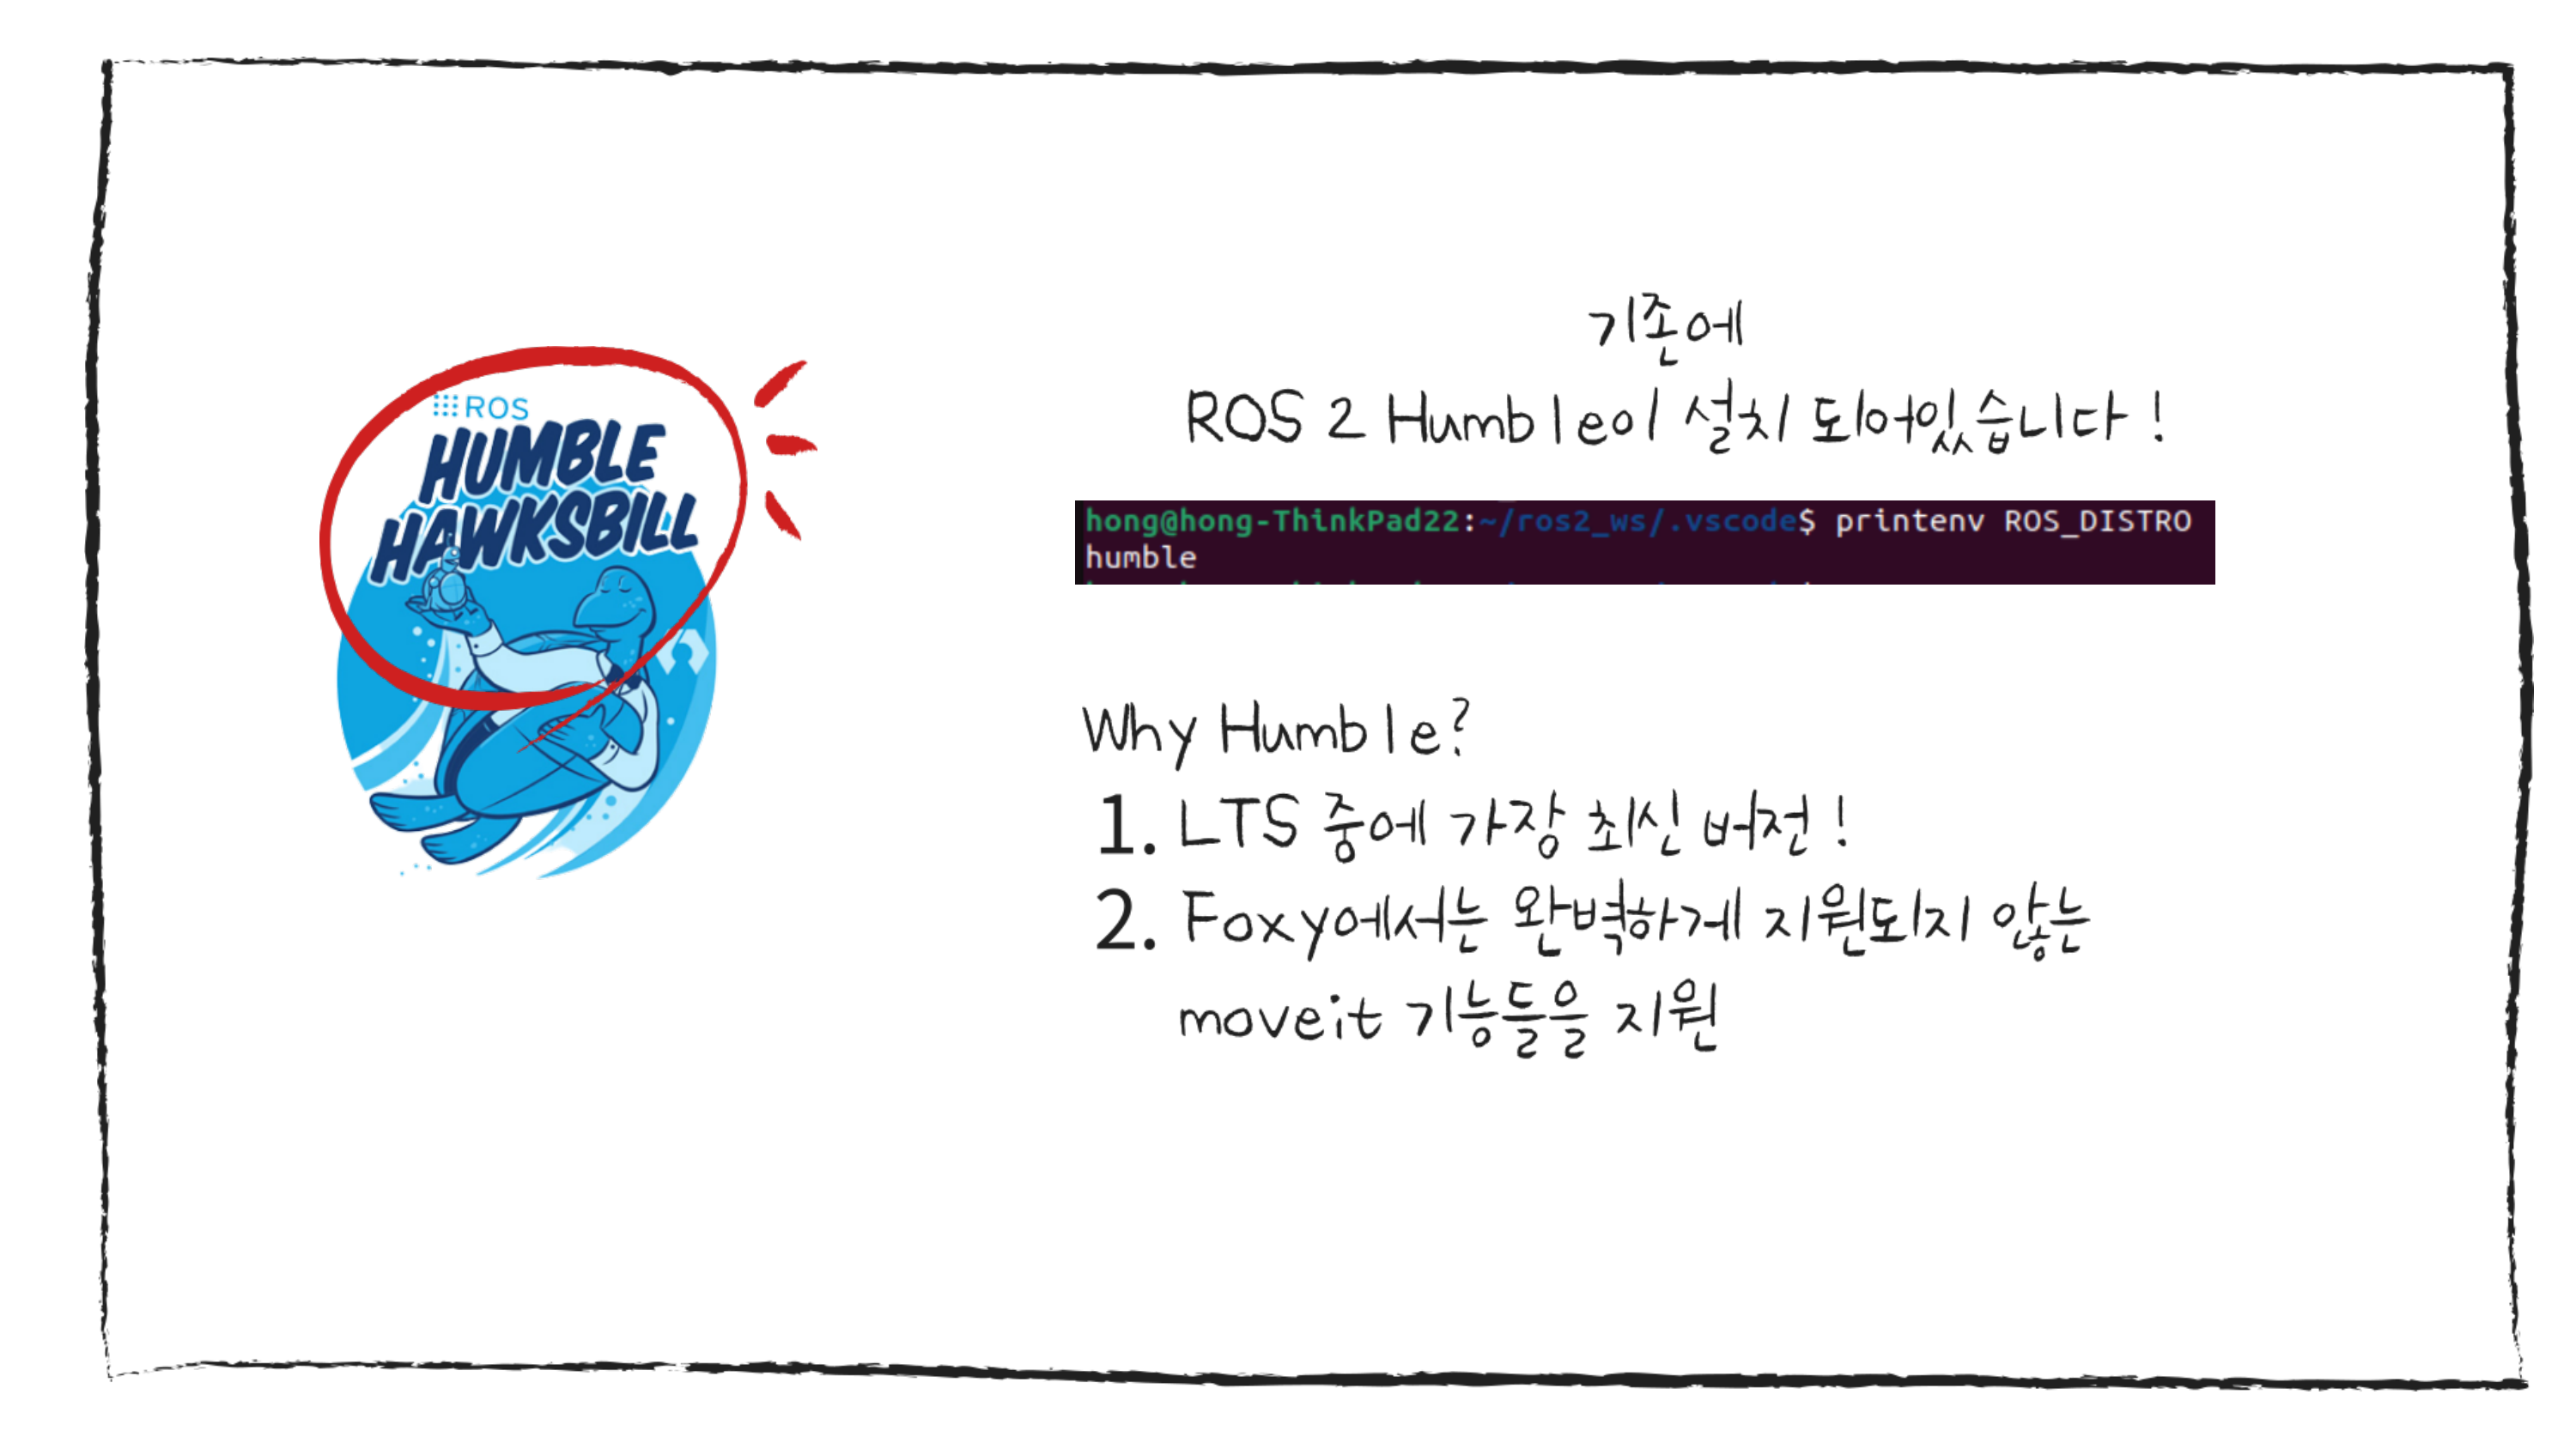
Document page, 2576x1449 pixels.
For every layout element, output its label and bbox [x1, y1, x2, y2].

picture [1069, 664, 2127, 1095]
text_box [84, 56, 2534, 1392]
text_box [92, 354, 963, 919]
text_box [1074, 500, 2216, 585]
text_box [319, 346, 817, 754]
picture [1141, 259, 2217, 494]
